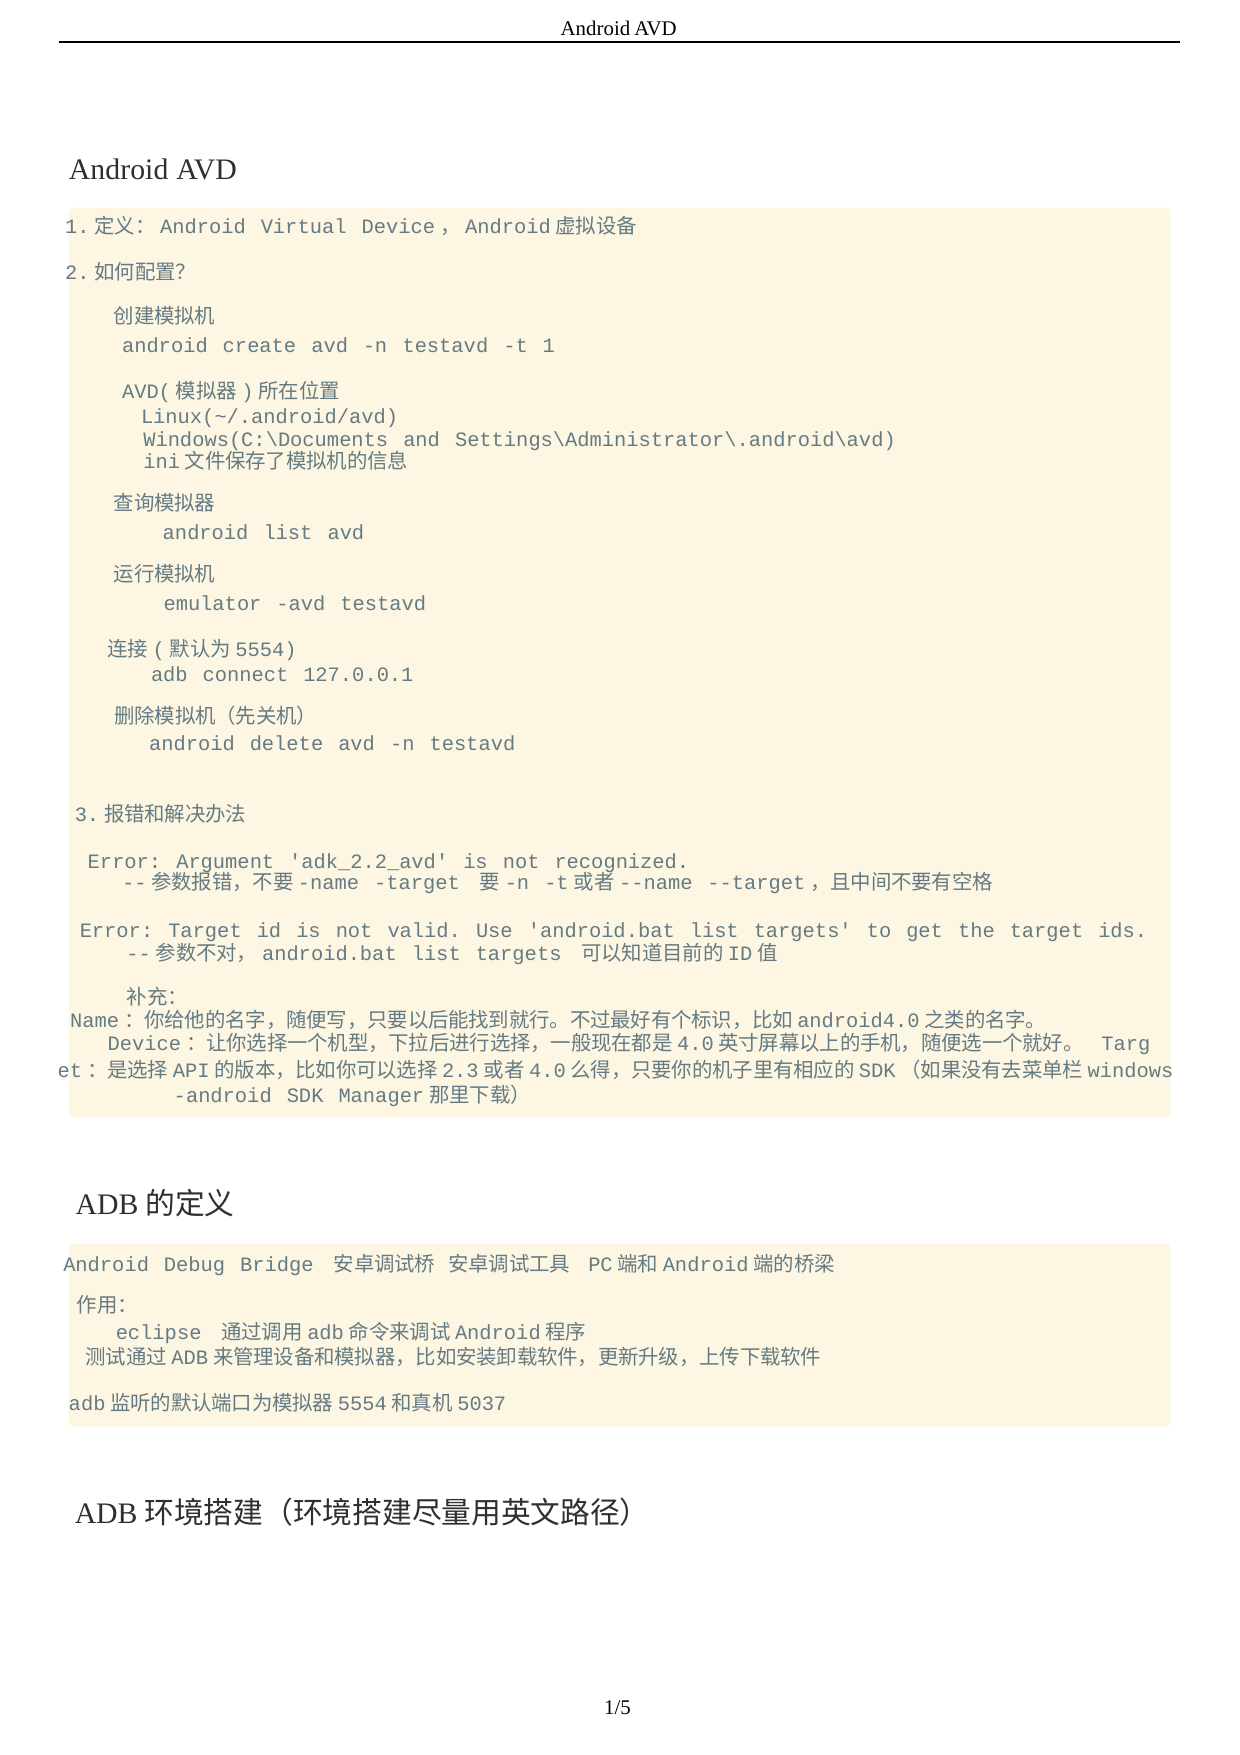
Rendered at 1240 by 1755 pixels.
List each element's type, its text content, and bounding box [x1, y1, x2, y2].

text_box 3.报错和解决办法 [74, 802, 246, 833]
text_box 1/5 [604, 1695, 632, 1727]
text_box emulator -avd testavd [163, 591, 427, 622]
text_box android list avd [162, 520, 365, 552]
text_box adb监听的默认端⼝为模拟器5554和真机5037 [68, 1391, 507, 1422]
text_box 创建模拟机 [113, 308, 216, 335]
text_box Name：你给他的名字，随便写，只要以后能找到就⾏。不过最好有个标识，⽐如android4.0之类的名字。 Device：让你选择⼀个机型，下拉后进⾏选择，⼀般现在都是4.0英⼨屏幕以上的⼿机，随便选⼀个就好。 Targ et：是选择API的版本，⽐如你可以选择2.3或者4.0么得，只要你的机⼦⾥有相应的SDK（如果没有去菜单栏windows [57, 1012, 1174, 1089]
text_box Android AVD [560, 16, 677, 47]
text_box Android Debug Bridge 安卓调试桥 安卓调试⼯具 PC端和Android端的桥梁 [63, 1252, 835, 1283]
text_box --参数不对，android.bat list targets 可以知道⽬前的ID值 [126, 941, 778, 972]
text_box 1.定义：Android Virtual Device，Android虚拟设备 2.如何配置？ [65, 214, 637, 291]
text_box eclipse 通过调⽤adb命令来调试Android程序 [115, 1320, 587, 1345]
text_box 运⾏模拟机 [113, 566, 216, 593]
text_box 测试通过ADB来管理设备和模拟器，⽐如安装卸载软件，更新升级，上传下载软件 [85, 1345, 821, 1377]
text_box android create avd -n testavd -t 1 AVD(模拟器)所在位置 [122, 333, 555, 410]
text_box 补充： [126, 989, 188, 1012]
text_box 作⽤： [76, 1297, 138, 1325]
text_box Android AVD [69, 154, 237, 193]
text_box --参数报错，不要-name -target 要-n -t或者--name --target，且中间不要有空格 [122, 870, 993, 902]
text_box adb connect 127.0.0.1 [150, 662, 414, 693]
text_box ADB环境搭建（环境搭建尽量⽤英⽂路径） [74, 1497, 651, 1537]
text_box Linux(~/.android/avd) [141, 404, 399, 435]
text_box android delete avd -n testavd [149, 731, 516, 762]
text_box -android SDK Manager那⾥下载） [173, 1083, 531, 1114]
text_box 删除模拟机（先关机） [114, 708, 317, 735]
text_box [66, 1089, 1173, 1120]
text_box [66, 1241, 1173, 1429]
text_box 连接(默认为5554) [107, 637, 297, 668]
text_box ADB的定义 [75, 1189, 235, 1229]
text_box Error: Argument 'adk_2.2_avd' is not recognized. [87, 849, 690, 881]
text_box [66, 205, 1173, 1012]
text_box 查询模拟器 [113, 495, 216, 522]
text_box Windows(C:\Documents and Settings\Administrator\.android\avd) ini⽂件保存了模拟机的信息 [143, 427, 897, 481]
text_box Error: Target id is not valid. Use 'android.bat list targets' to get the target ids. [79, 918, 1148, 950]
